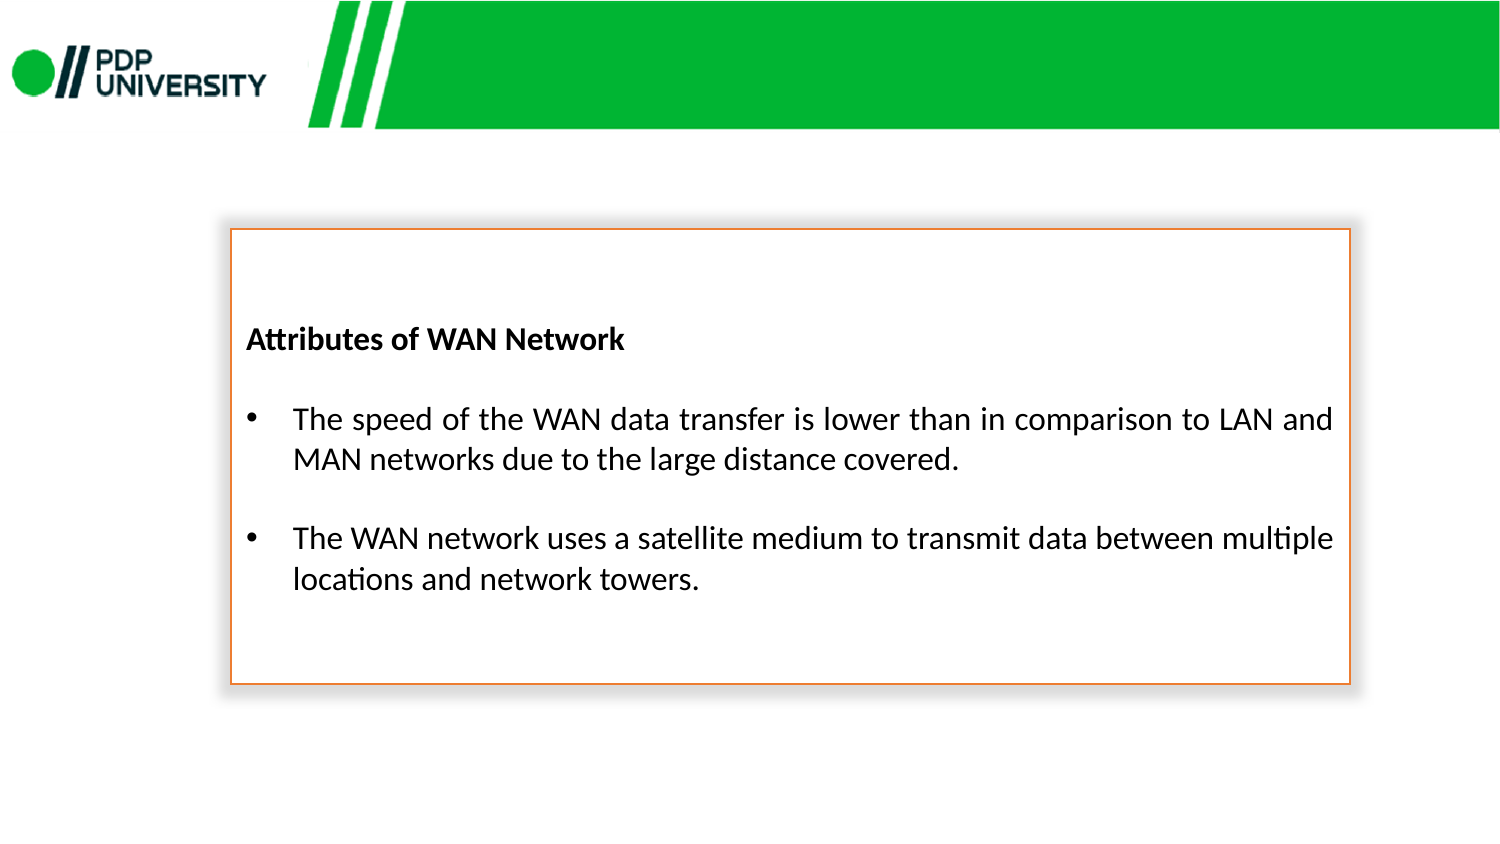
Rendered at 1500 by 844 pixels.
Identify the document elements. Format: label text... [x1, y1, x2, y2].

picture [0, 0, 1500, 133]
text_box Attributes of WAN Network The speed of the WAN data transfer is lower than in comparison to LAN and MAN networks due to the large distance covered. The WAN network uses a satellite medium to transmit data between multiple locations and network towers. [230, 228, 1351, 685]
